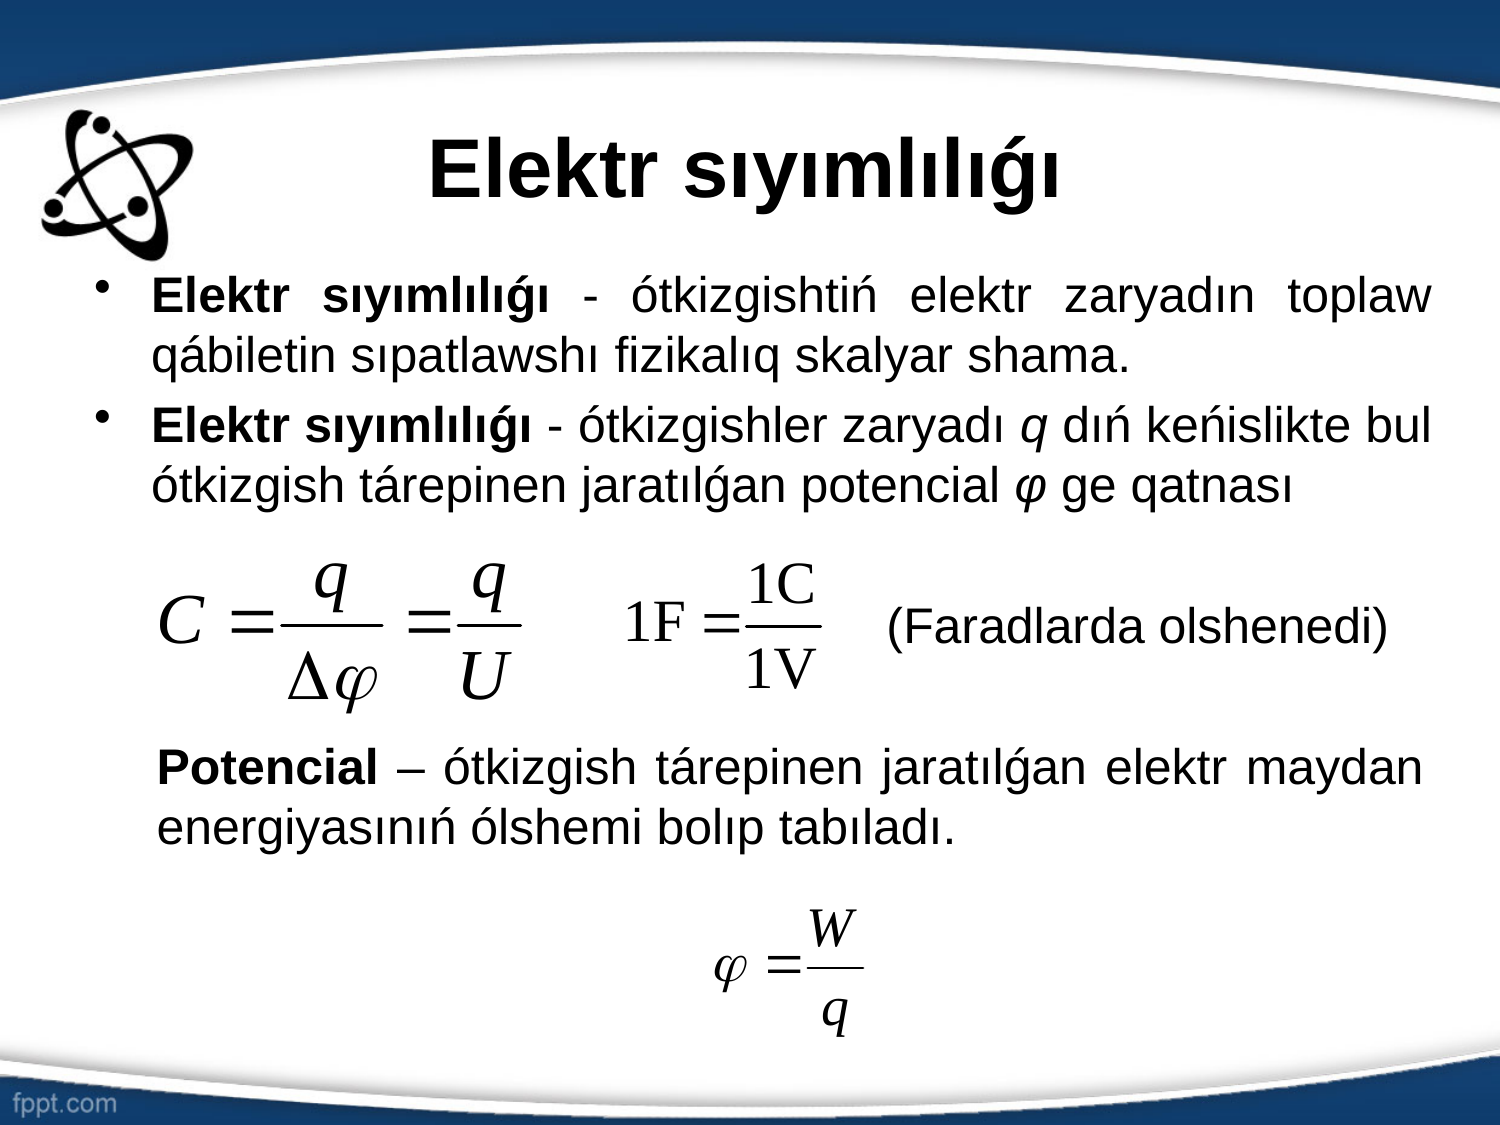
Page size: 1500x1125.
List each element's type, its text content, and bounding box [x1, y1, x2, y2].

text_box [705, 892, 875, 1048]
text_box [619, 546, 836, 702]
list Elektr sıyımlılıǵı - ótkizgishtiń elektr zaryadın toplaw qábiletin sıpatlawshı fizikalıq skalyar shama. Elektr sıyımlılıǵı - ótkizgishler zaryadı q dıń keńislikte bul ótkizgish tárepinen jaratılǵan potencial φ ge qatnası [79, 255, 1448, 865]
picture [0, 0, 1500, 1125]
text_box (Faradlarda olshenedi) [871, 586, 1404, 661]
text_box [147, 529, 536, 727]
text_box Potencial – ótkizgish tárepinen jaratılǵan elektr maydan energiyasınıń ólshemi bolıp tabıladı. [141, 726, 1439, 862]
title Elektr sıyımlılıǵı [70, 70, 1421, 259]
